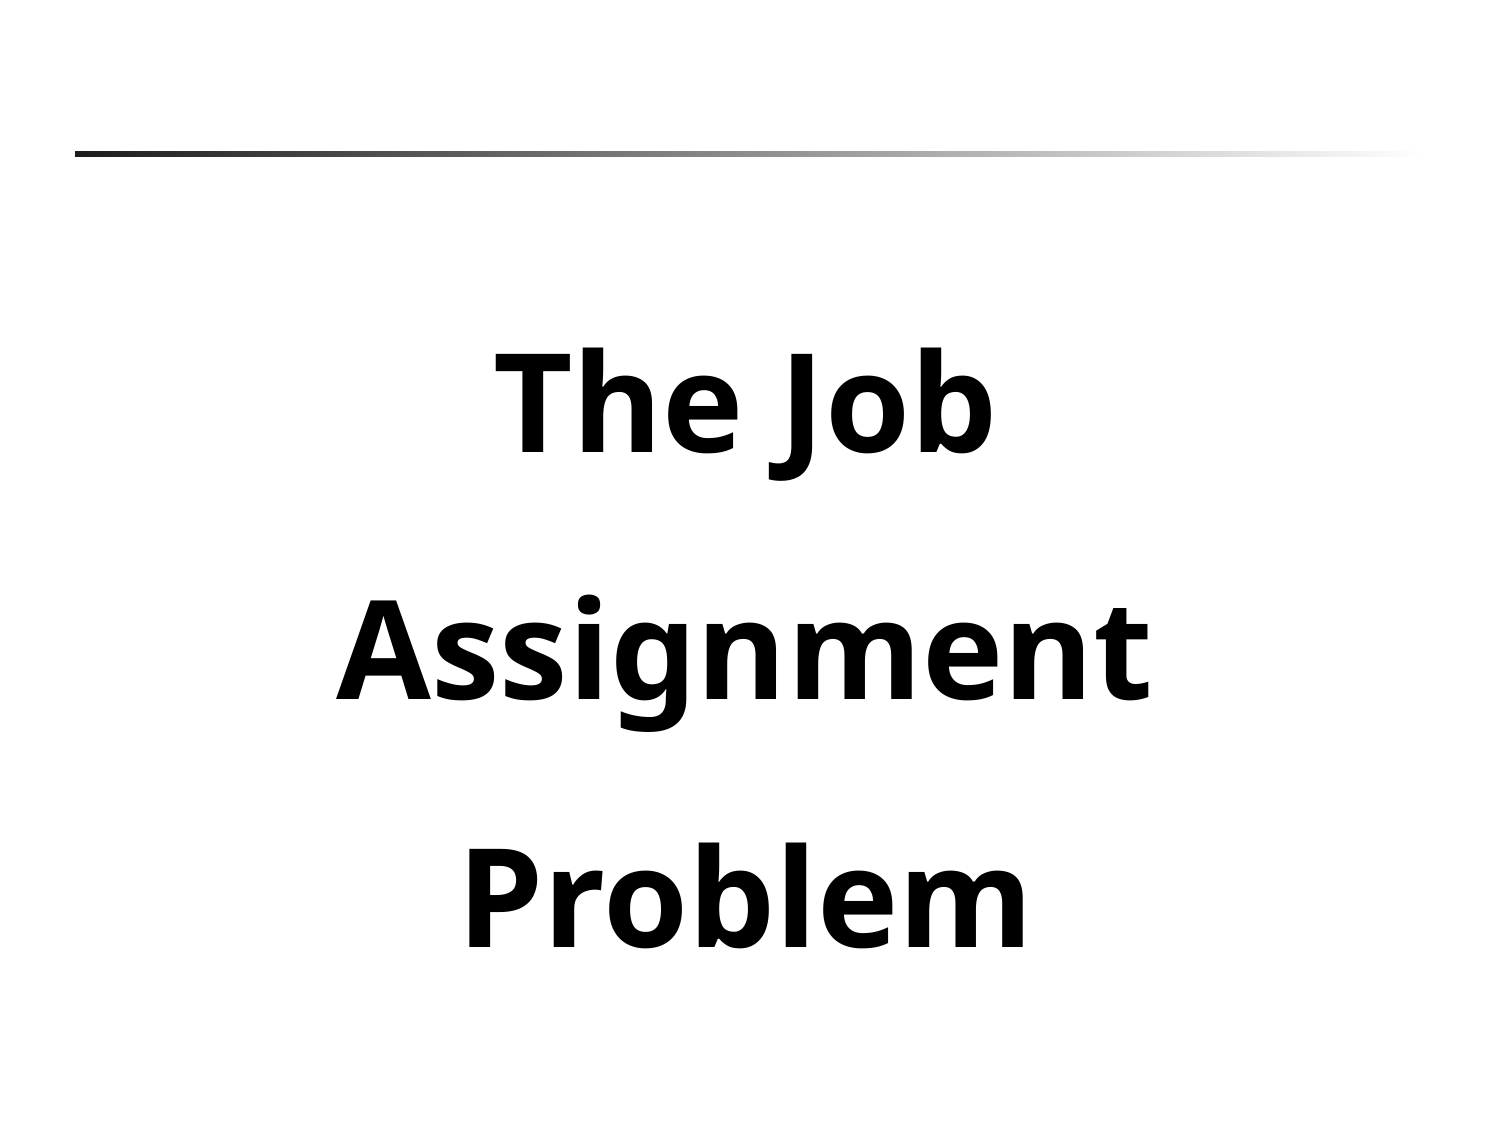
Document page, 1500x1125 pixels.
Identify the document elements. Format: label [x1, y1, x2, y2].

text_box [89, 224, 1402, 982]
